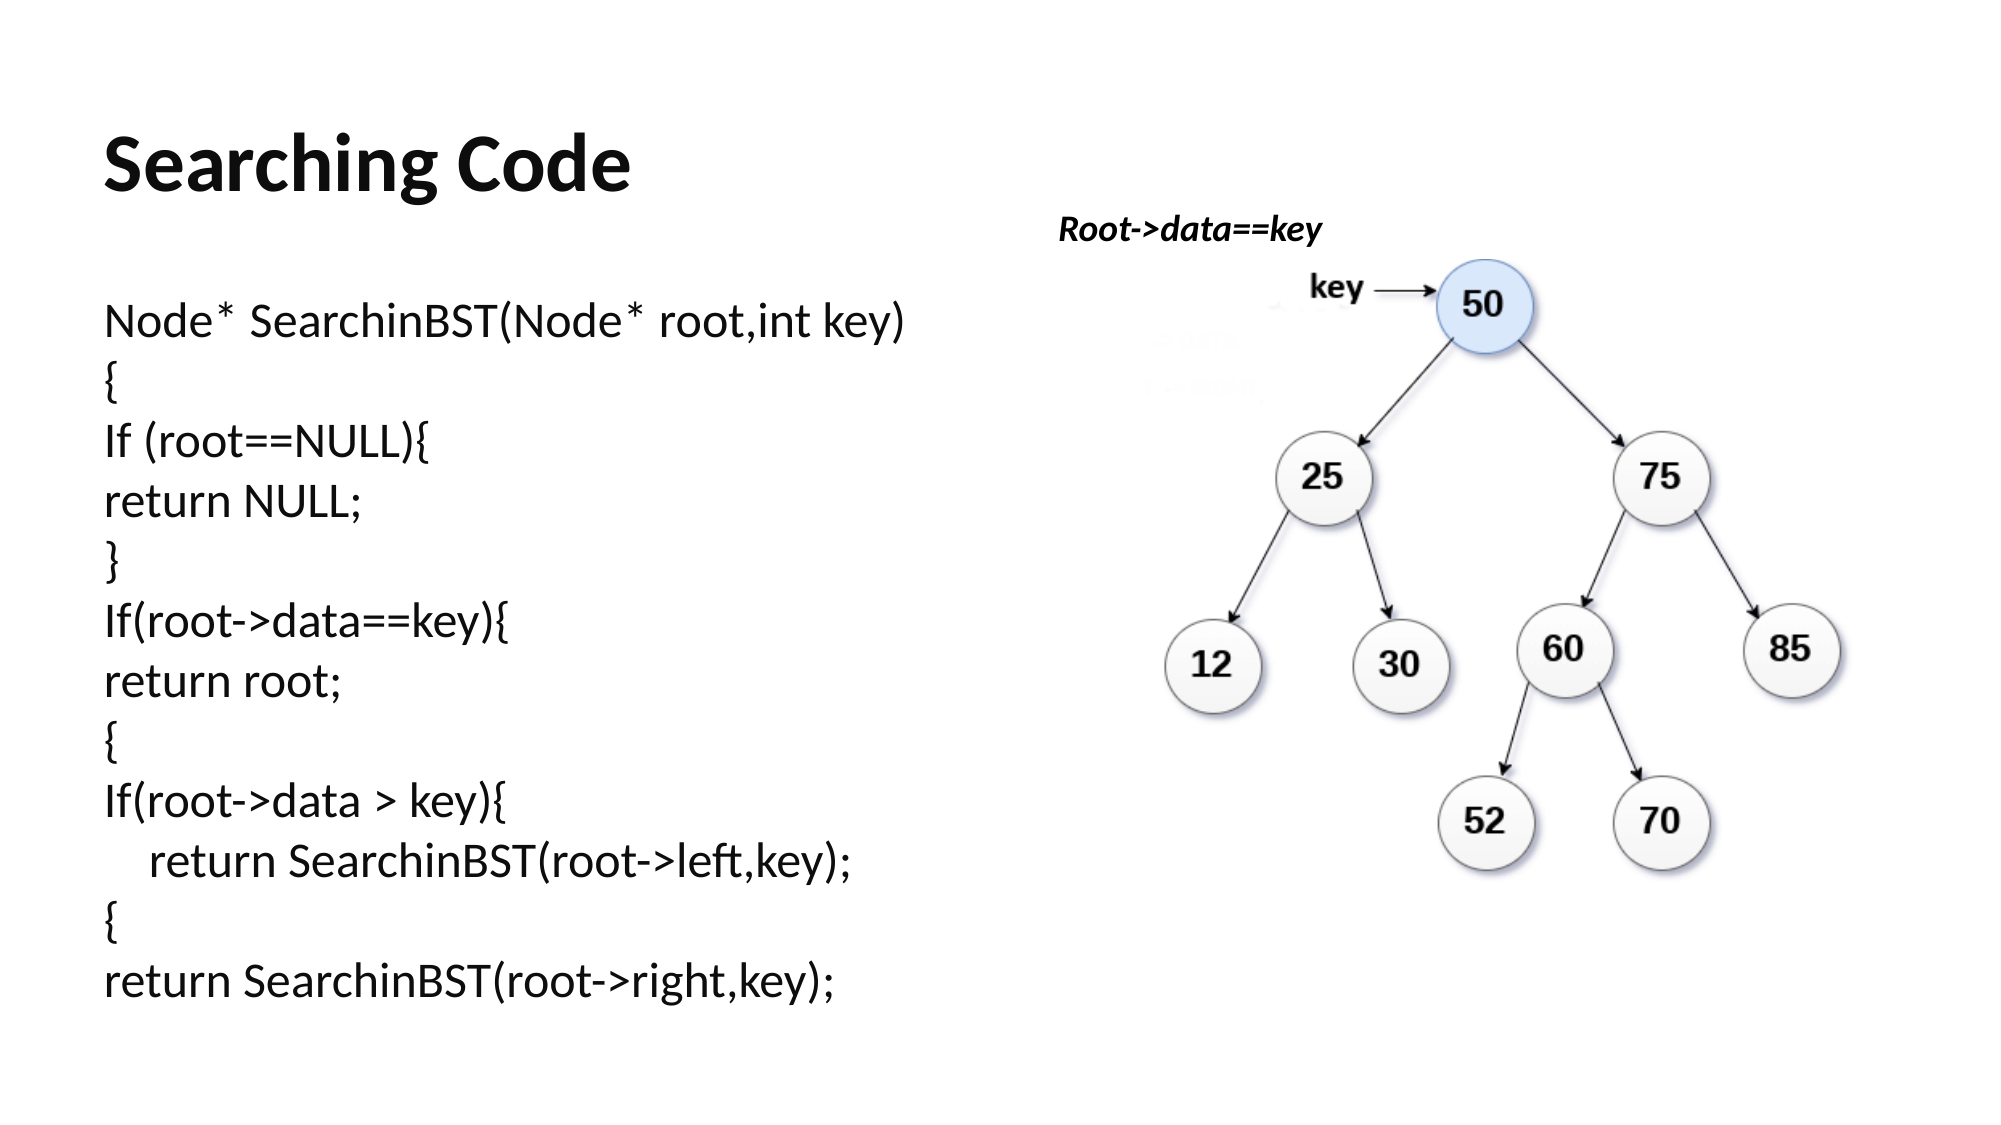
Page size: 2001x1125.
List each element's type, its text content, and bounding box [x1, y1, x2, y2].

text_box Searching Code Node* SearchinBST(Node* root,int key) { If (root==NULL){ return NULL; } If(root->data==key){ return root; { If(root->data > key){ return SearchinBST(root->left,key); { return SearchinBST(root->right,key); [89, 100, 1008, 1016]
text_box Root->data==key [1043, 196, 1370, 256]
picture [1144, 259, 1858, 899]
